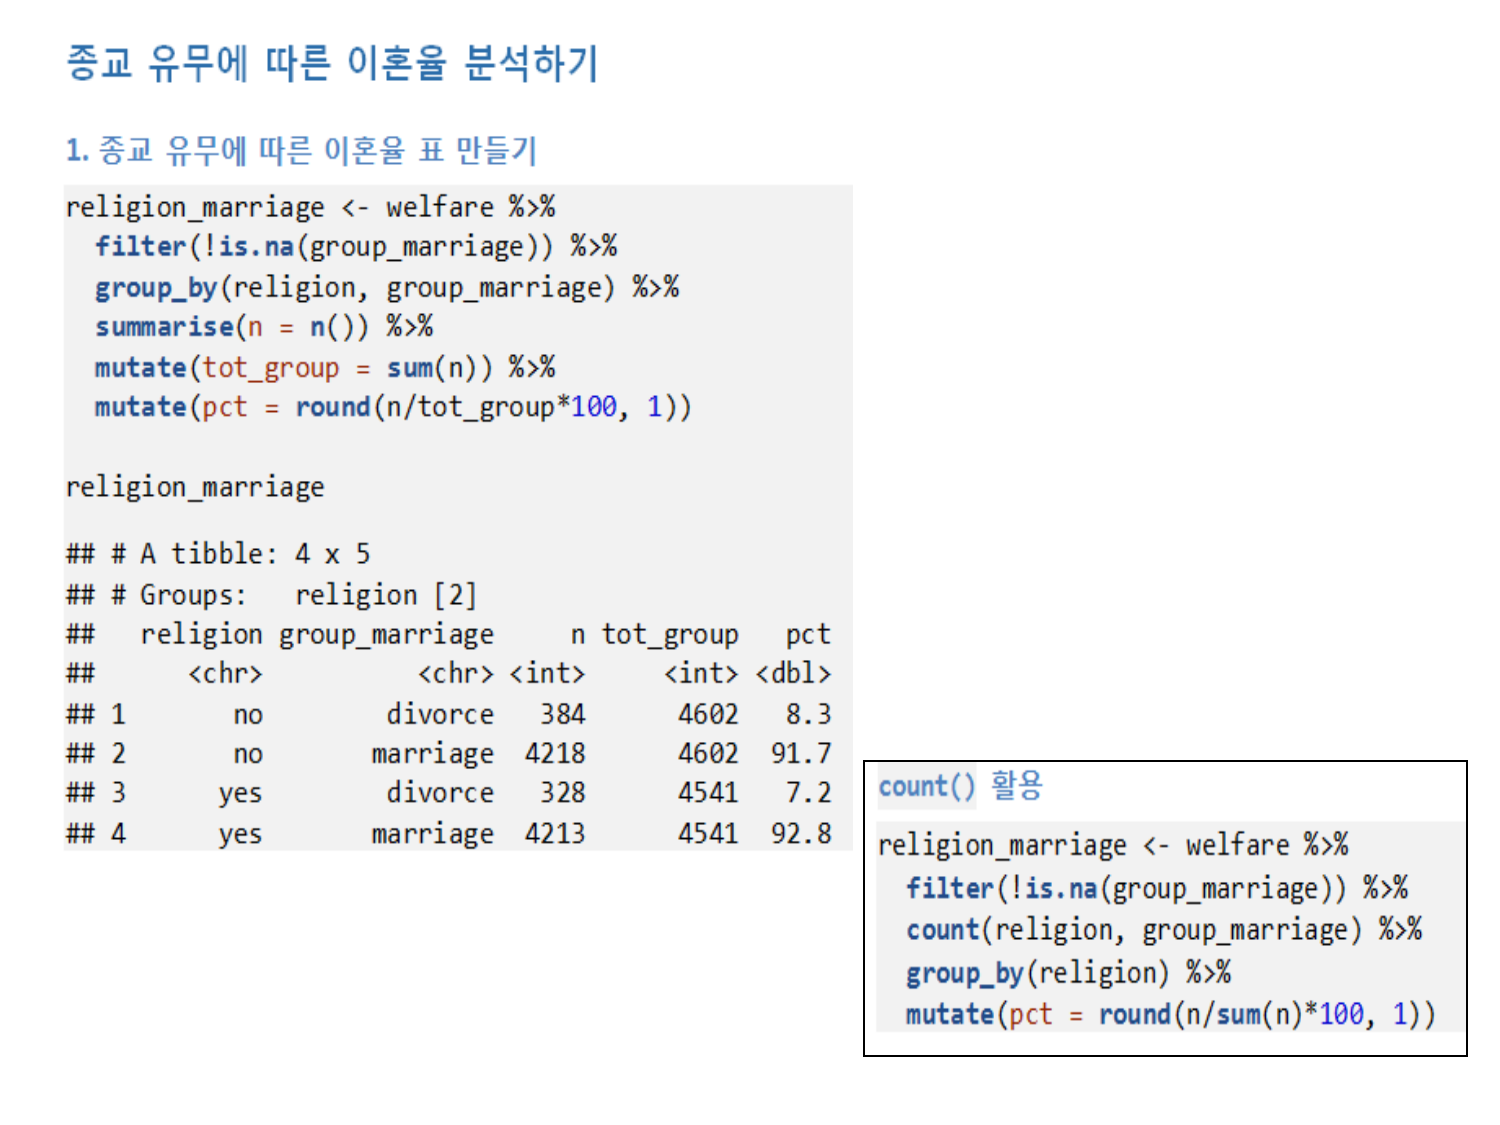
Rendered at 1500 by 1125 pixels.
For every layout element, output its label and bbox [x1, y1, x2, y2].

picture [864, 761, 1467, 1056]
picture [55, 38, 854, 866]
